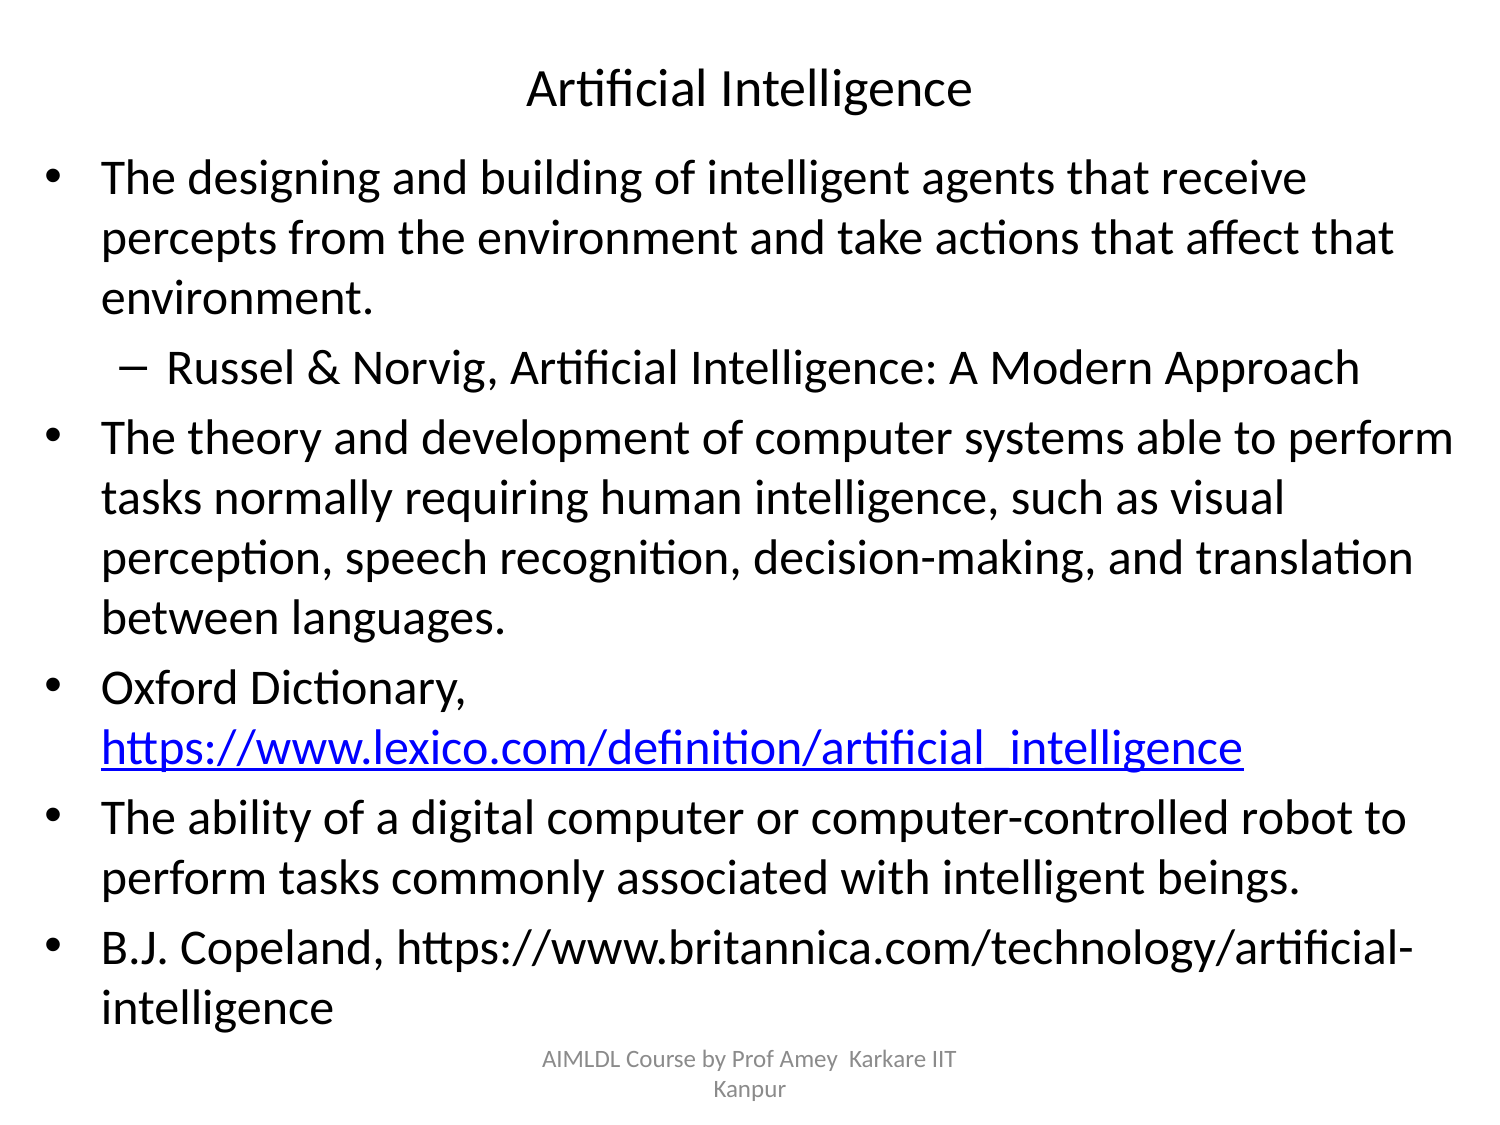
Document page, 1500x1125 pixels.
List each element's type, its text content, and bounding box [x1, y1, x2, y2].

list The designing and building of intelligent agents that receive percepts from the environment and take actions that affect that environment. Russel & Norvig, Artificial Intelligence: A Modern Approach The theory and development of computer systems able to perform tasks normally requiring human intelligence, such as visual perception, speech recognition, decision-making, and translation between languages. Oxford Dictionary, https://www.lexico.com/definition/artificial_intelligence The ability of a digital computer or computer-controlled robot to perform tasks commonly associated with intelligent beings. B.J. Copeland, https://www.britannica.com/technology/artificial-intelligence [29, 137, 1500, 1024]
footer AIMLDL Course by Prof Amey Karkare IIT Kanpur [512, 1042, 988, 1103]
title Artificial Intelligence [75, 45, 1425, 126]
